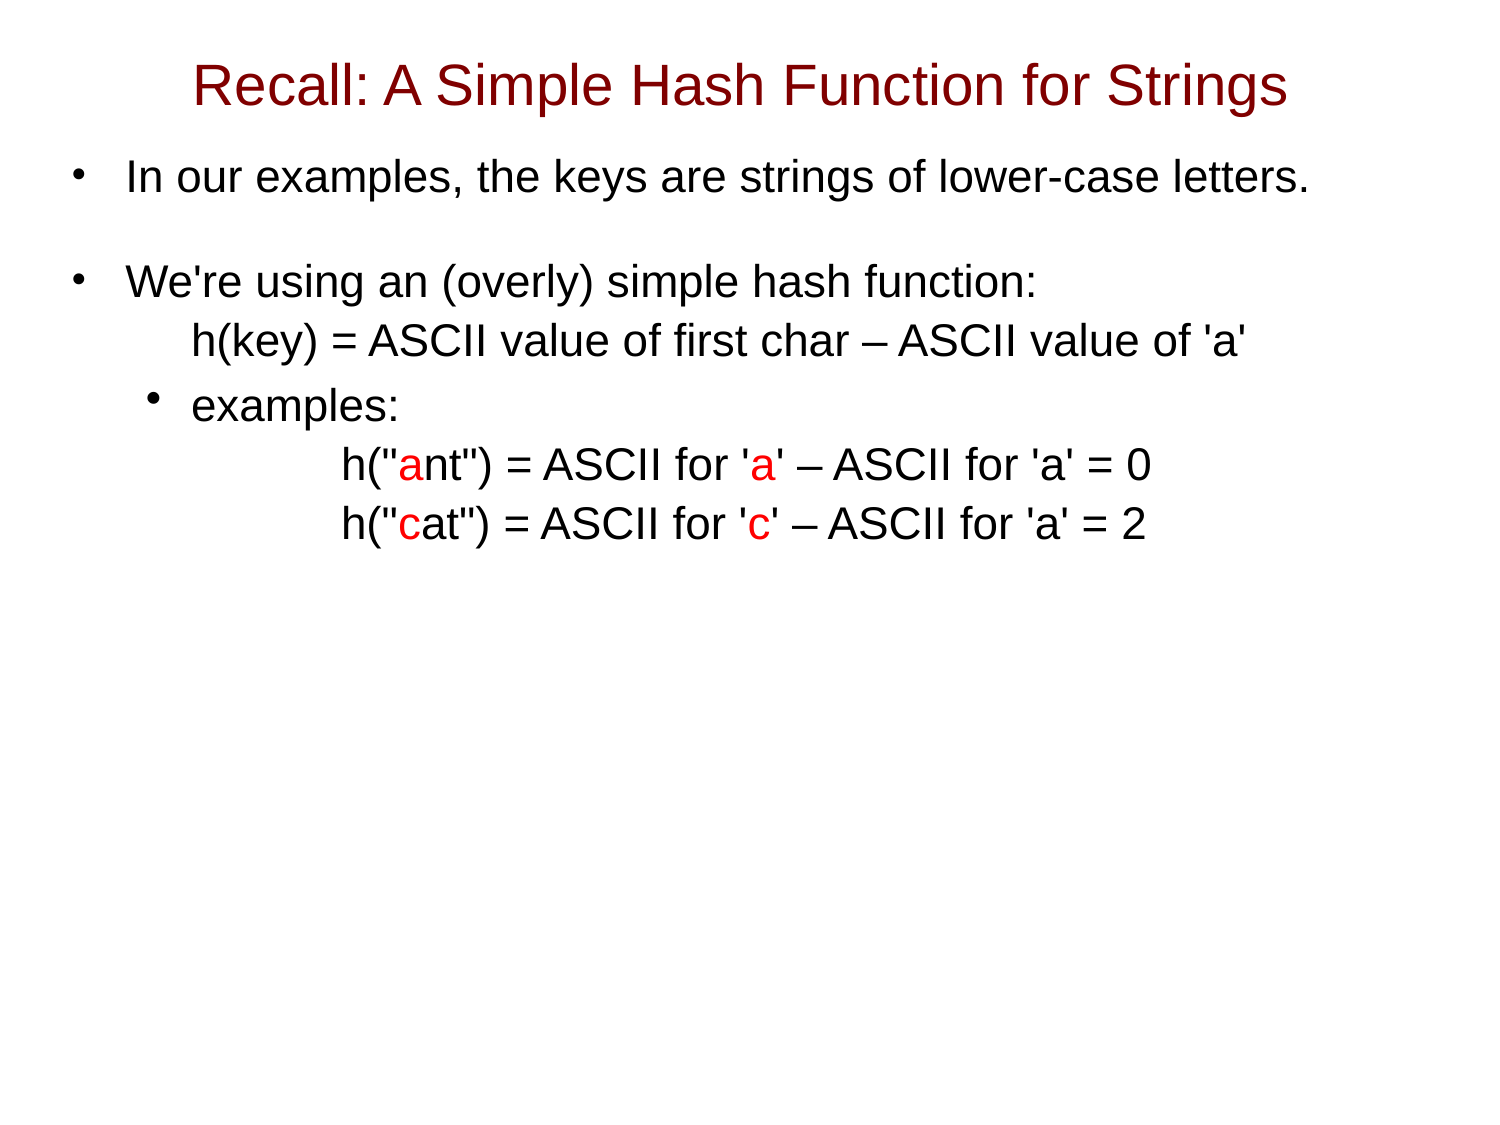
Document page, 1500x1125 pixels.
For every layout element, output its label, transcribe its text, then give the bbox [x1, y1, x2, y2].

list In our examples, the keys are strings of lower-case letters. We're using an (overly) simple hash function: h(key) = ASCII value of first char – ASCII value of 'a' examples: h("ant") = ASCII for 'a' – ASCII for 'a' = 0 h("cat") = ASCII for 'c' – ASCII for 'a' = 2 [55, 138, 1500, 1060]
title Recall: A Simple Hash Function for Strings [96, 12, 1386, 138]
